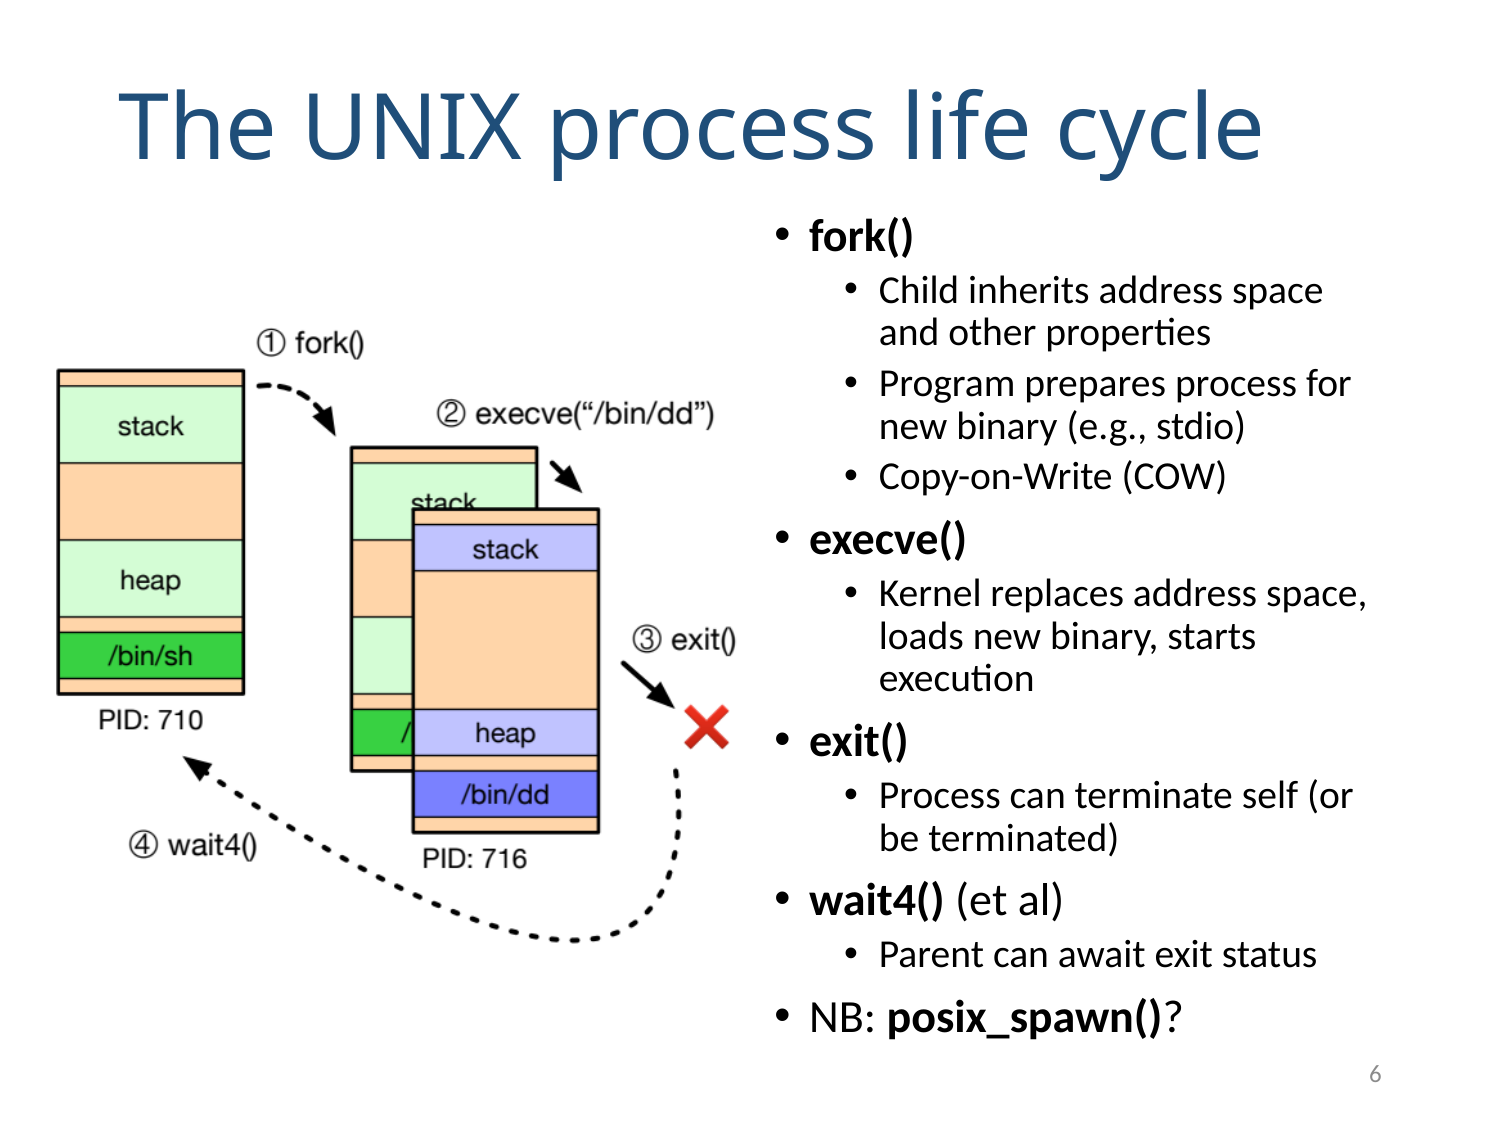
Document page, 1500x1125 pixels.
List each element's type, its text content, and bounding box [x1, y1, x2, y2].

slide_number 6 [1059, 1042, 1397, 1103]
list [55, 316, 750, 948]
list fork() Child inherits address space and other properties Program prepares process for new binary (e.g., stdio) Copy-on-Write (COW) execve() Kernel replaces address space, loads new binary, starts execution exit() Process can terminate self (or be terminated) wait4() (et al) Parent can await exit status NB: posix_spawn()? [759, 203, 1397, 1051]
title The UNIX process life cycle [103, 38, 1397, 222]
